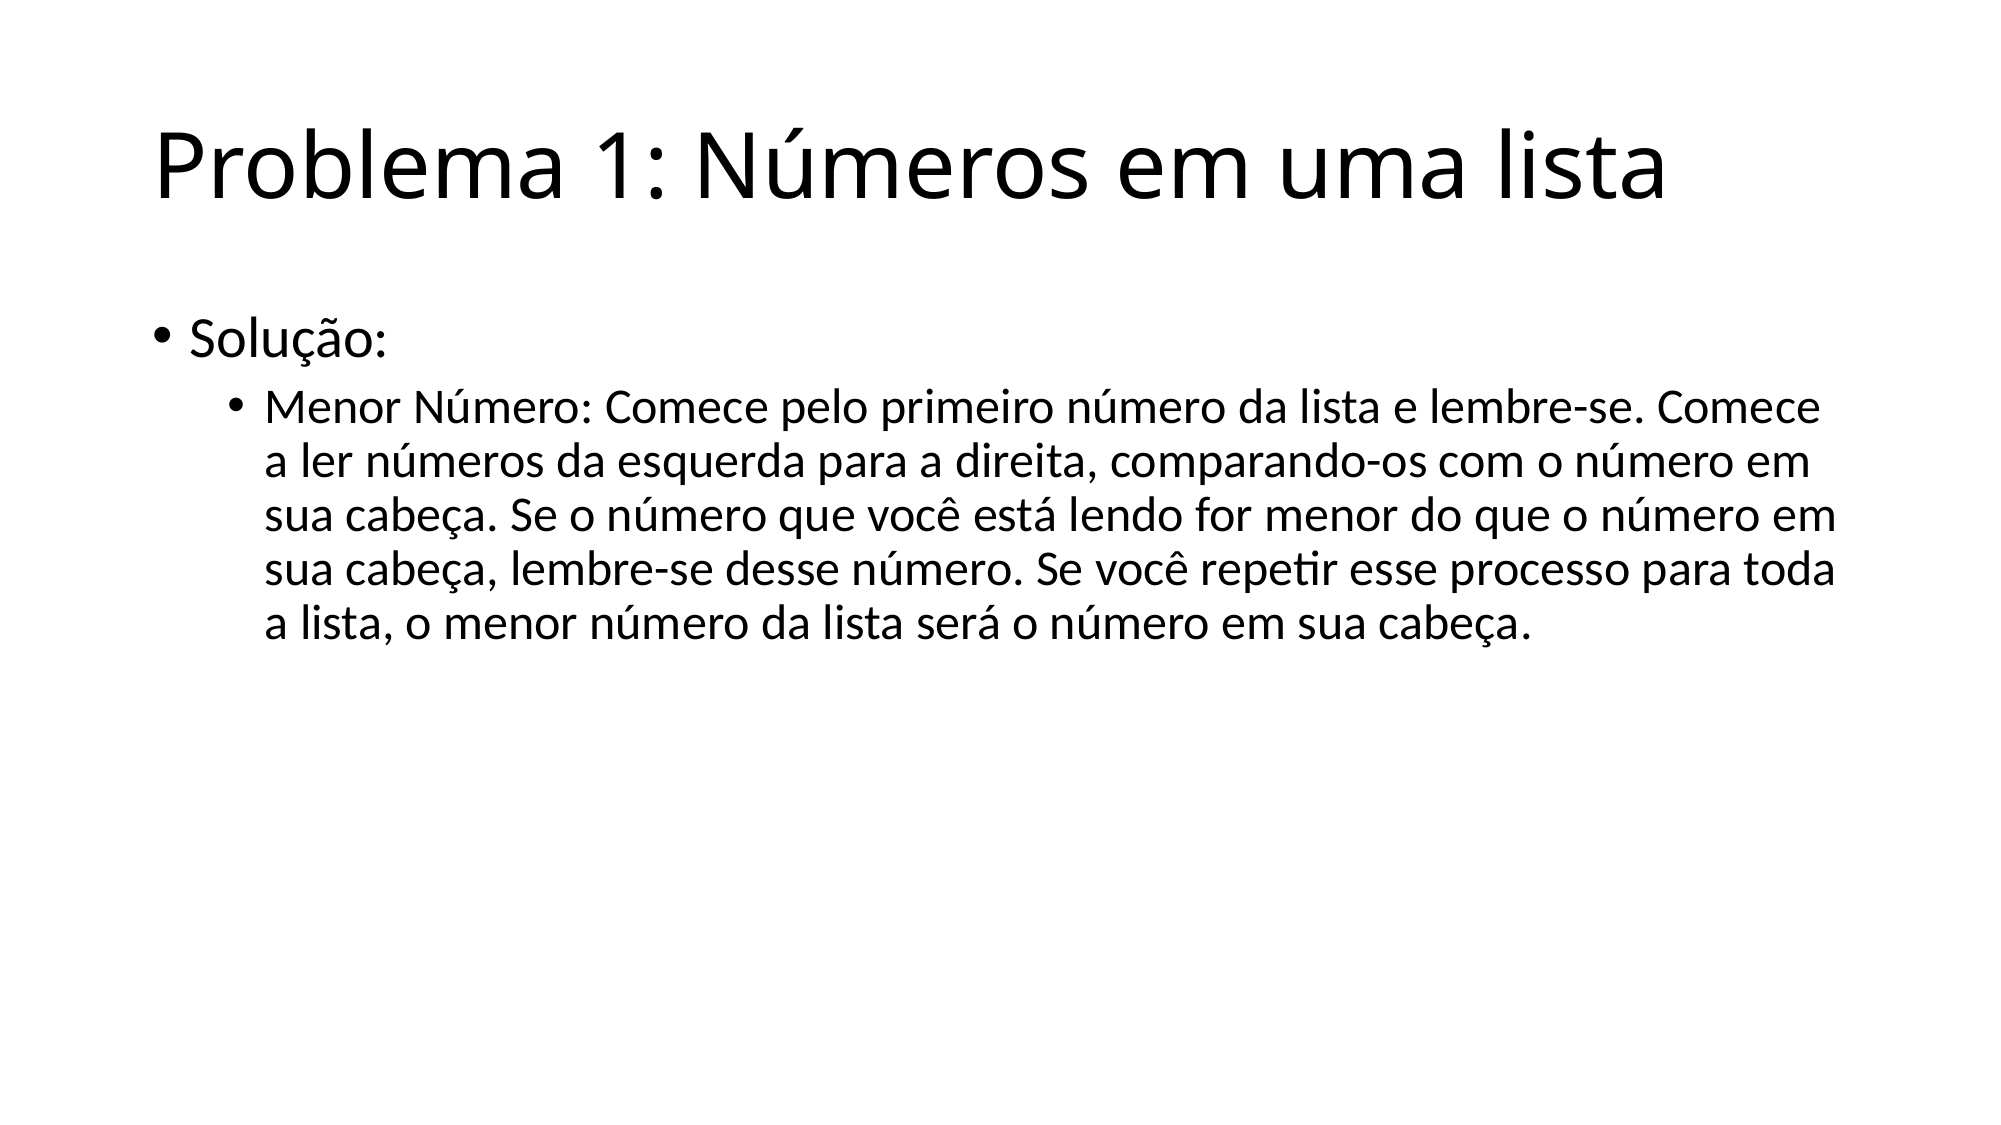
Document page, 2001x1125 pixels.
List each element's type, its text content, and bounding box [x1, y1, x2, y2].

title Problema 1: Números em uma lista [137, 59, 1863, 278]
list Solução: Menor Número: Comece pelo primeiro número da lista e lembre-se. Comece a ler números da esquerda para a direita, comparando-os com o número em sua cabeça. Se o número que você está lendo for menor do que o número em sua cabeça, lembre-se desse número. Se você repetir esse processo para toda a lista, o menor número da lista será o número em sua cabeça. [137, 299, 1863, 1014]
